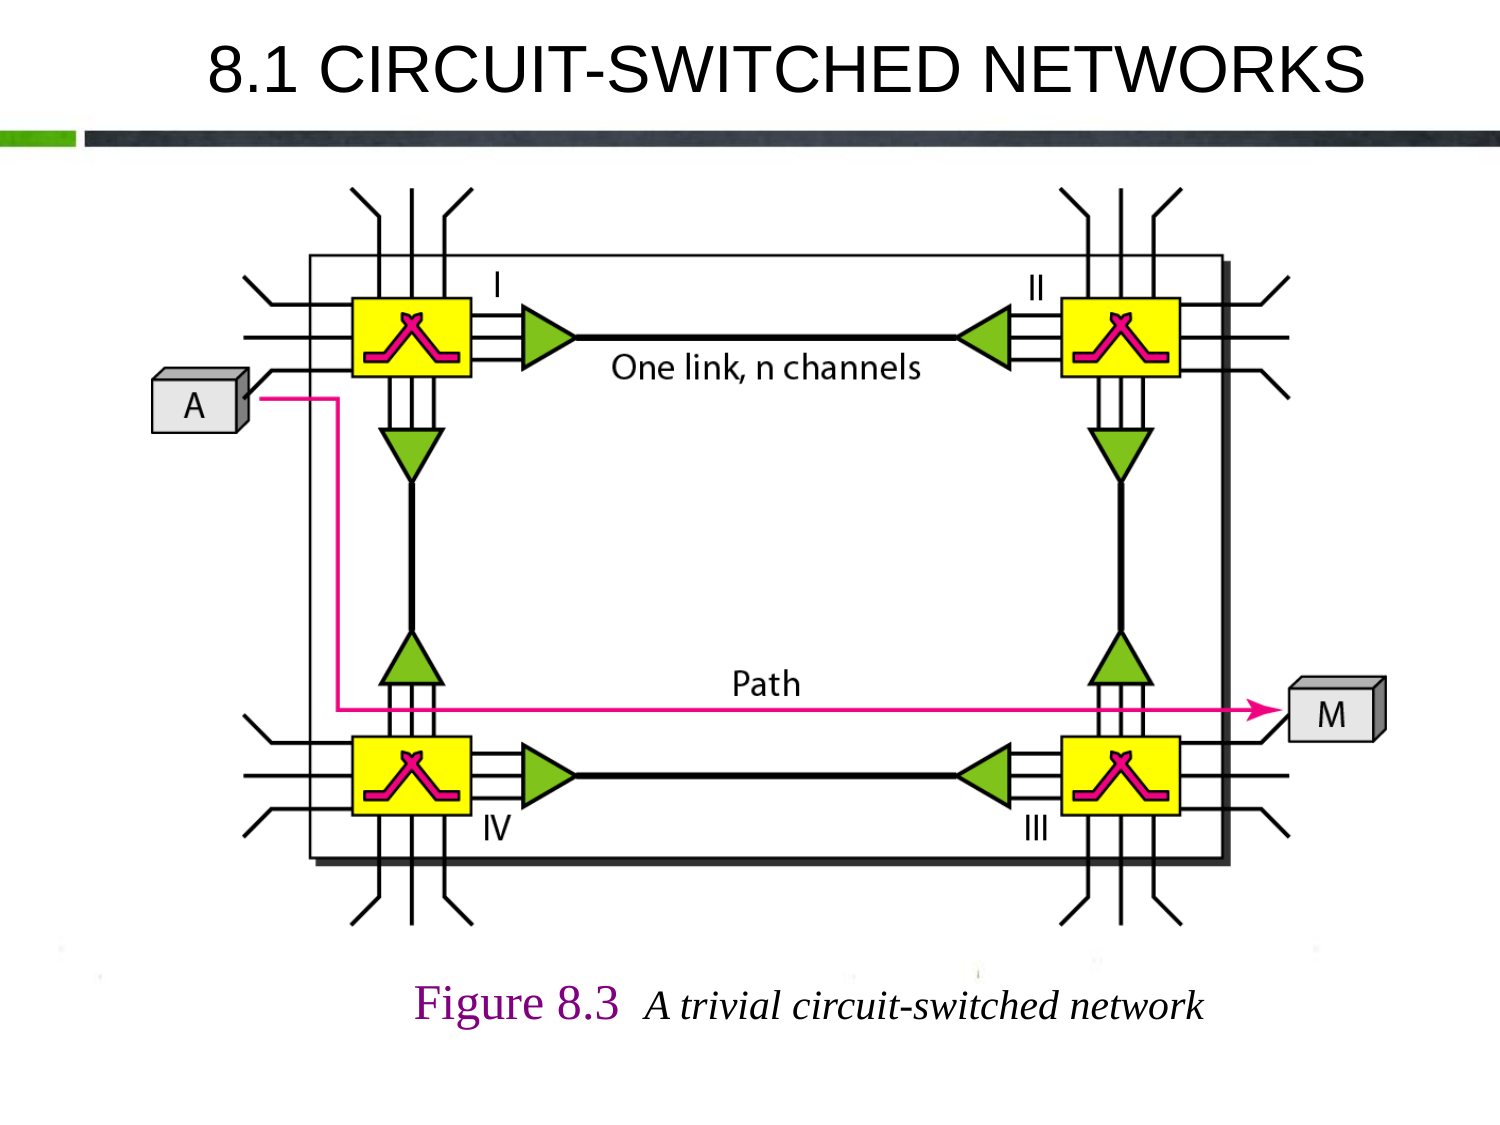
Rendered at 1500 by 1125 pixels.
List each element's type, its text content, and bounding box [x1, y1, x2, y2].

text_box 8.1 CIRCUIT-SWITCHED NETWORKS [192, 18, 1383, 113]
text_box Figure 8.3 A trivial circuit-switched network [399, 962, 1220, 1038]
picture [0, 0, 1500, 1125]
